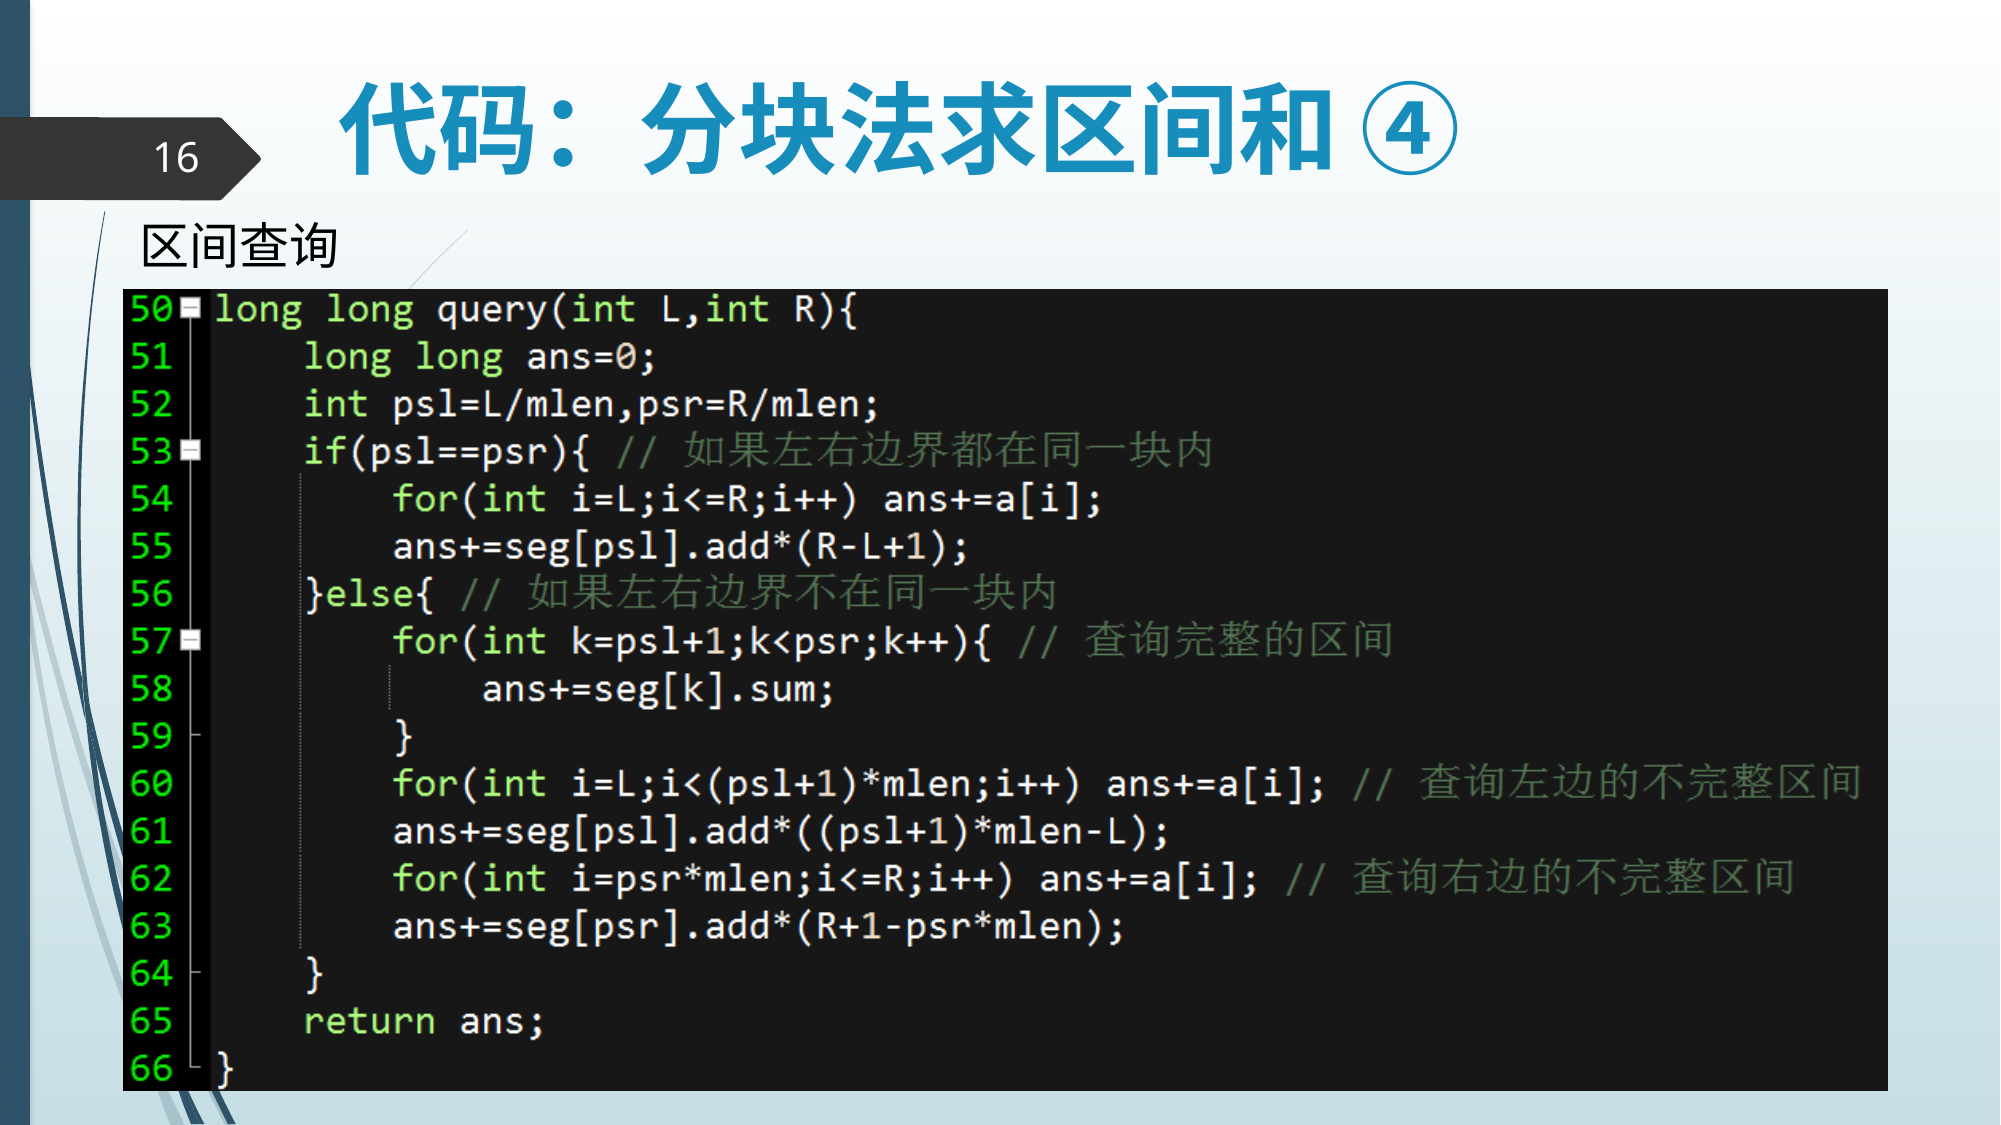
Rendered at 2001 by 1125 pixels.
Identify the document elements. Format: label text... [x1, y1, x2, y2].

slide_number 16 [87, 129, 216, 190]
text_box 区间查询 [125, 206, 355, 282]
title 代码：分块法求区间和 ④ [323, 59, 1888, 231]
picture [123, 288, 1888, 1091]
